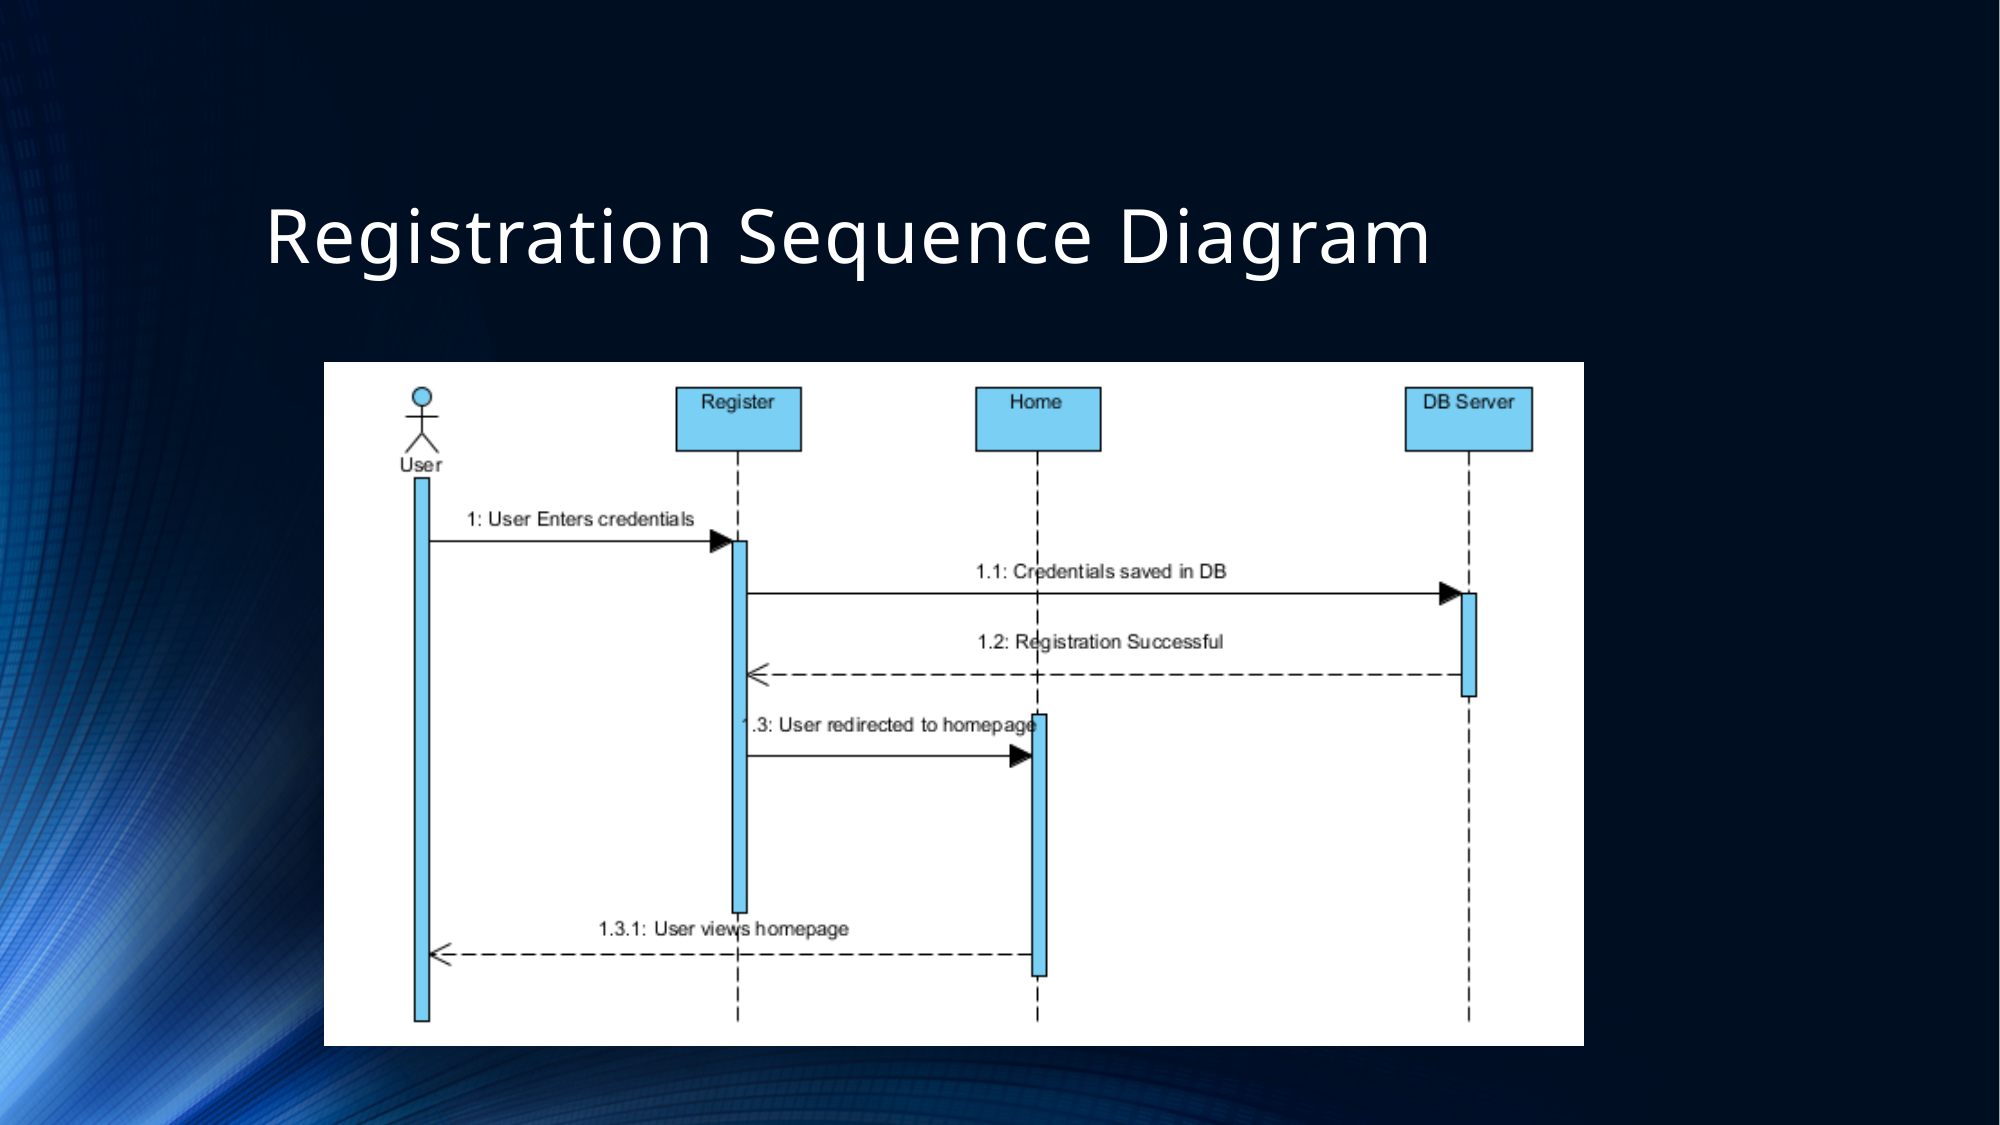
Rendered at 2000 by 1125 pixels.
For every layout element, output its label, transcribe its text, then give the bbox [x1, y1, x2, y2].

title Registration Sequence Diagram [249, 62, 1750, 288]
picture [0, 0, 2000, 1125]
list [324, 362, 1584, 1047]
